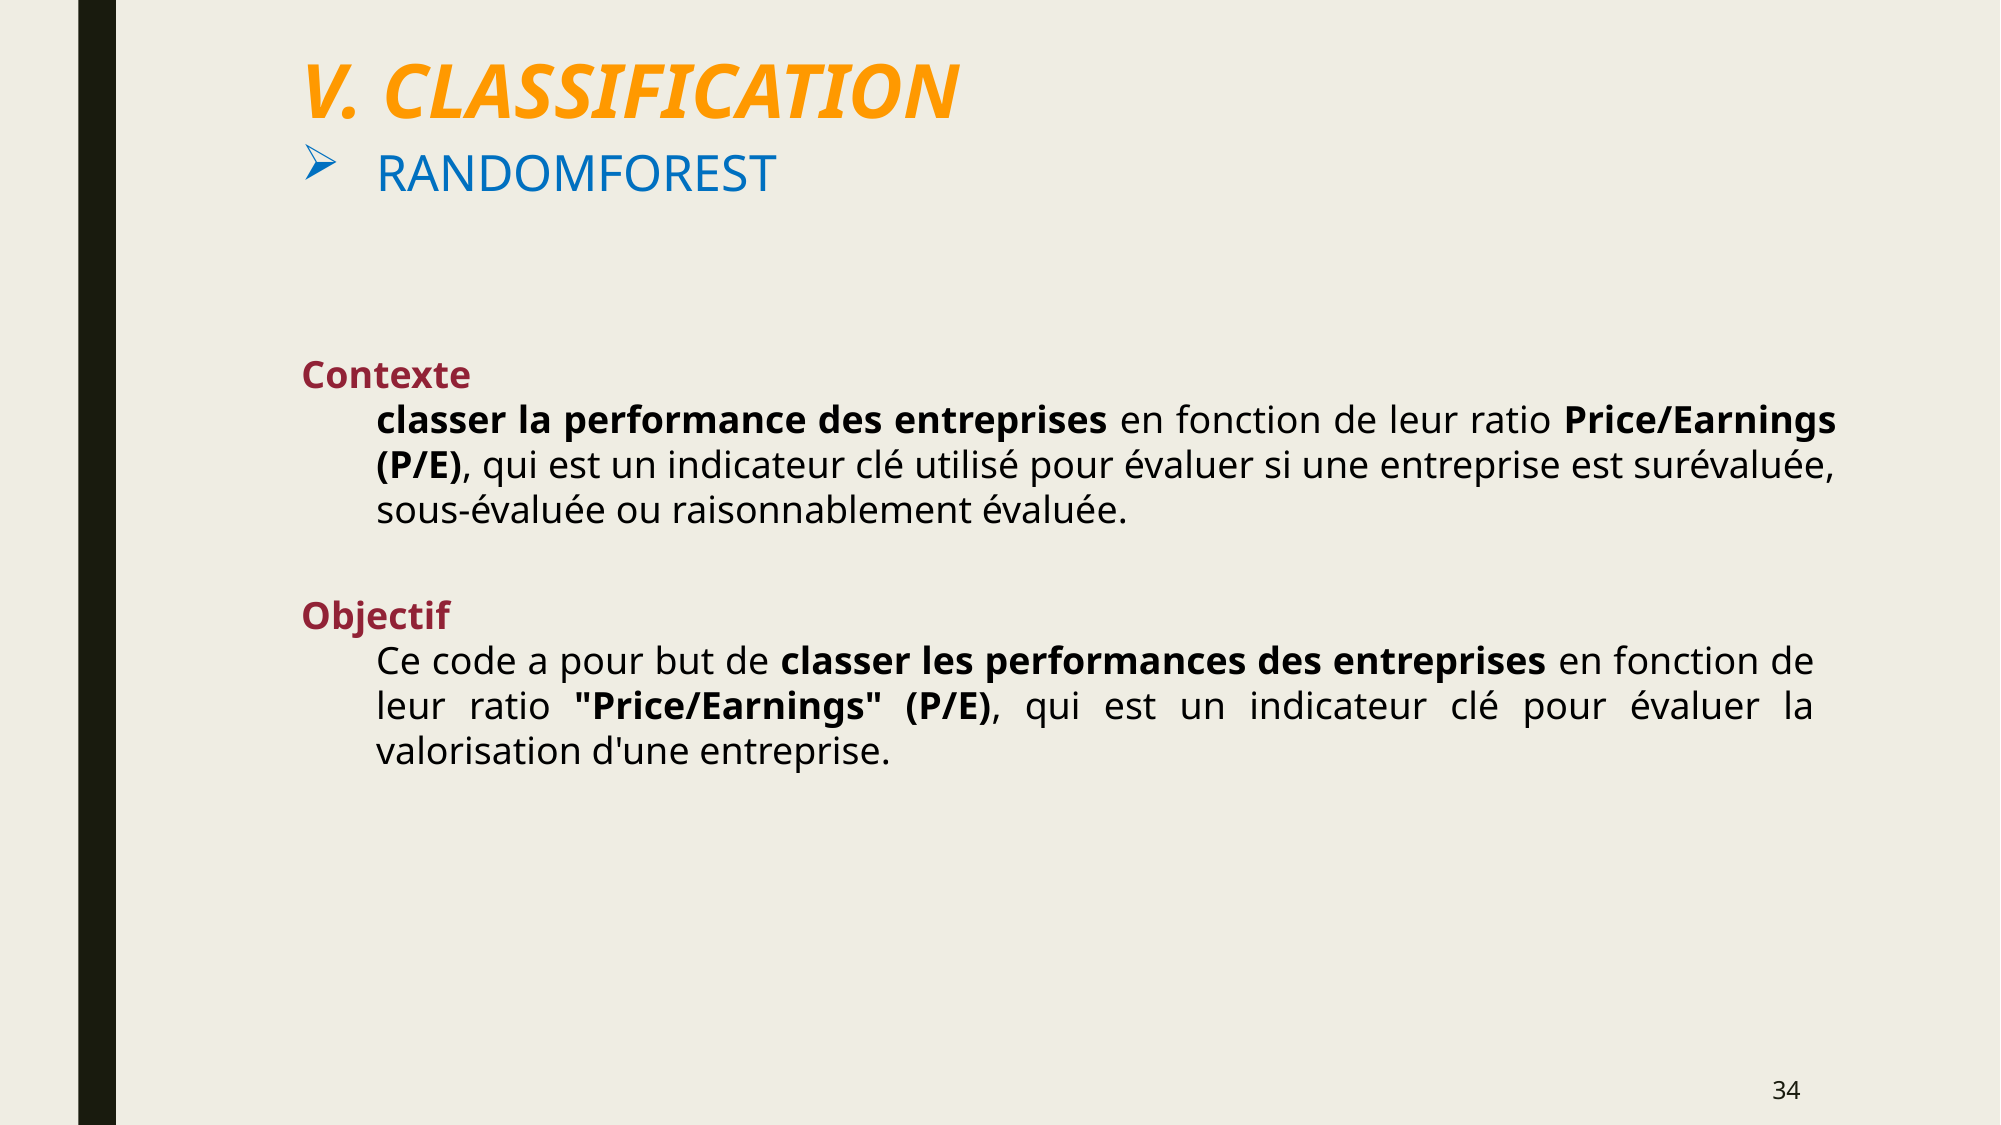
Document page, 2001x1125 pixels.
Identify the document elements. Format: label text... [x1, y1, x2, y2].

text_box V. CLASSIFICATION RandomForest [286, 36, 1288, 211]
text_box Contexte classer la performance des entreprises en fonction de leur ratio Price/Earnings (P/E), qui est un indicateur clé utilisé pour évaluer si une entreprise est surévaluée, sous-évaluée ou raisonnablement évaluée. [286, 343, 1852, 539]
slide_number 34 [1553, 1058, 1816, 1125]
text_box Objectif Ce code a pour but de classer les performances des entreprises en fonction de leur ratio "Price/Earnings" (P/E), qui est un indicateur clé pour évaluer la valorisation d'une entreprise. [286, 584, 1830, 779]
